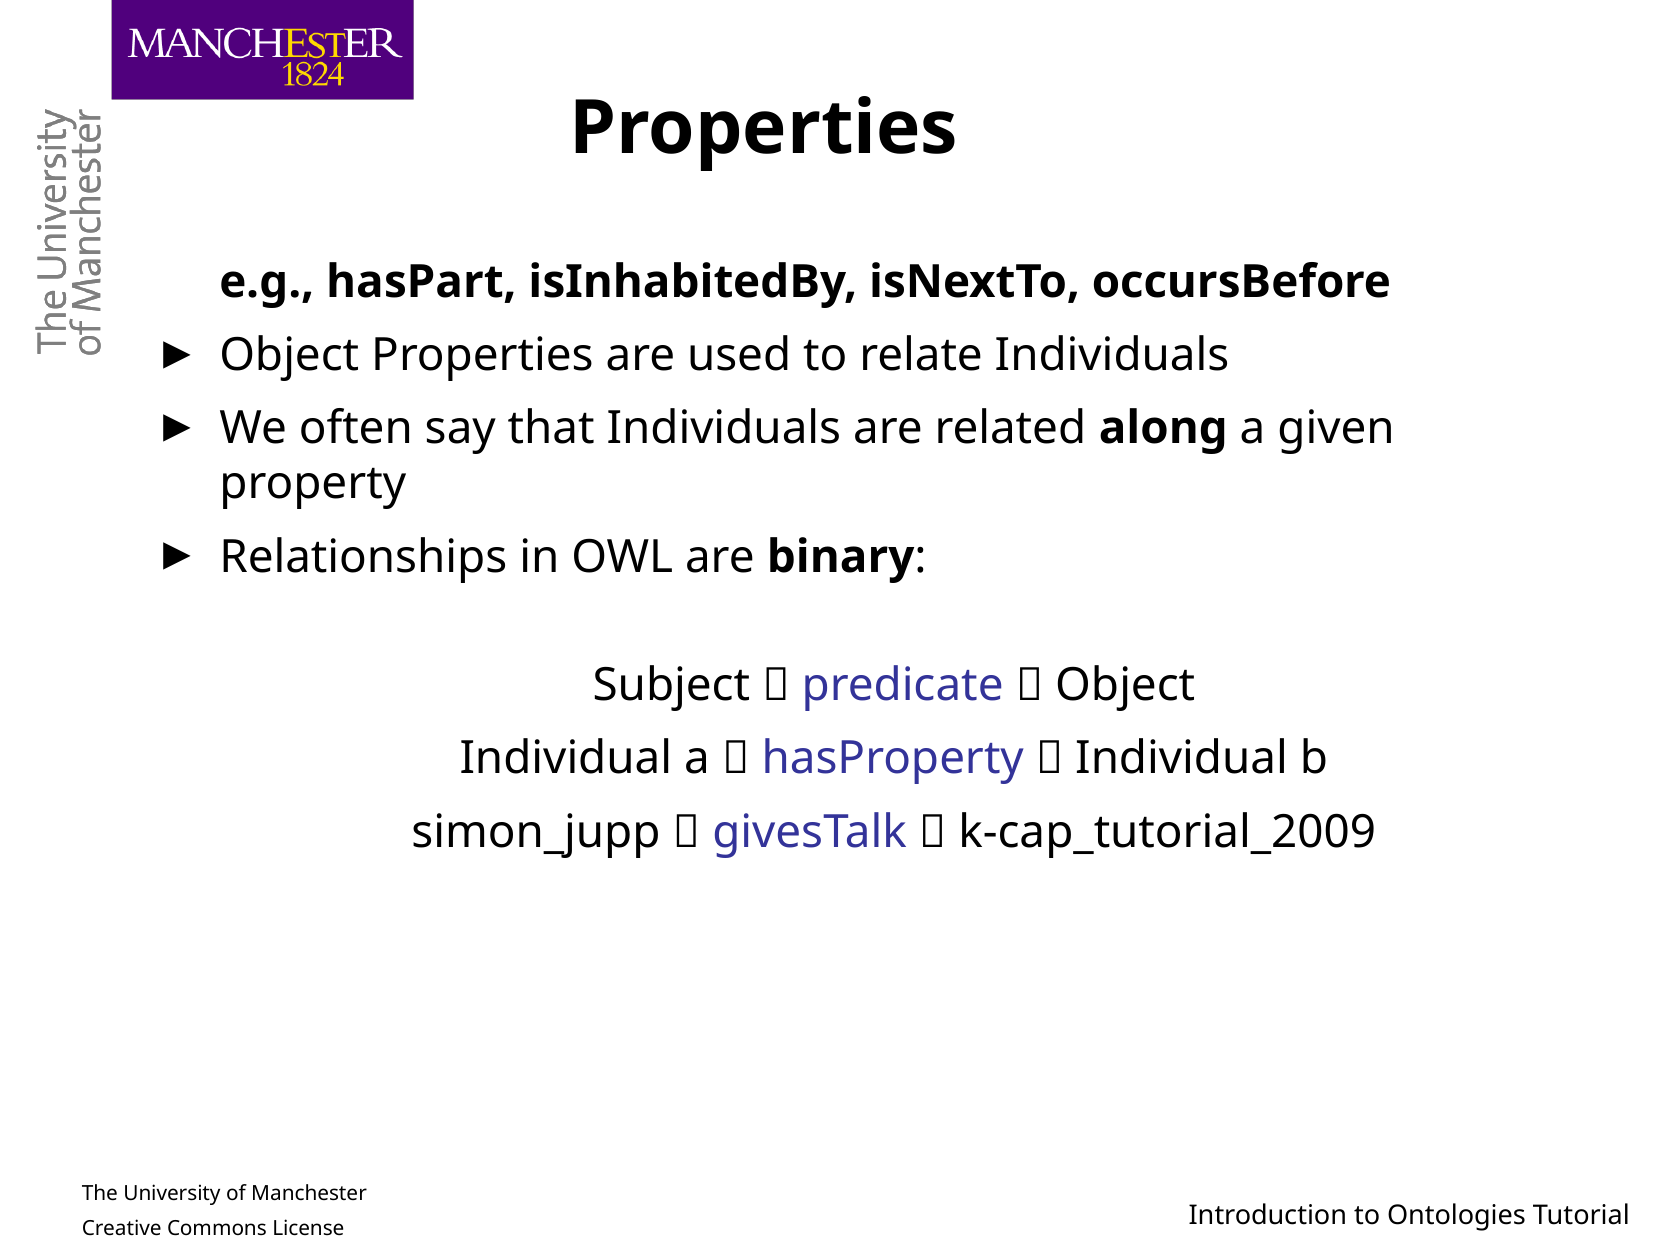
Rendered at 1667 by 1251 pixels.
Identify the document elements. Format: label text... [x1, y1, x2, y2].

list e.g., hasPart, isInhabitedBy, isNextTo, occursBefore Object Properties are used to relate Individuals We often say that Individuals are related along a given property Relationships in OWL are binary: Subject  predicate  Object Individual a  hasProperty  Individual b simon_jupp  givesTalk  k-cap_tutorial_2009 [137, 242, 1586, 1156]
picture [0, 0, 414, 355]
title Properties [552, 27, 1572, 219]
